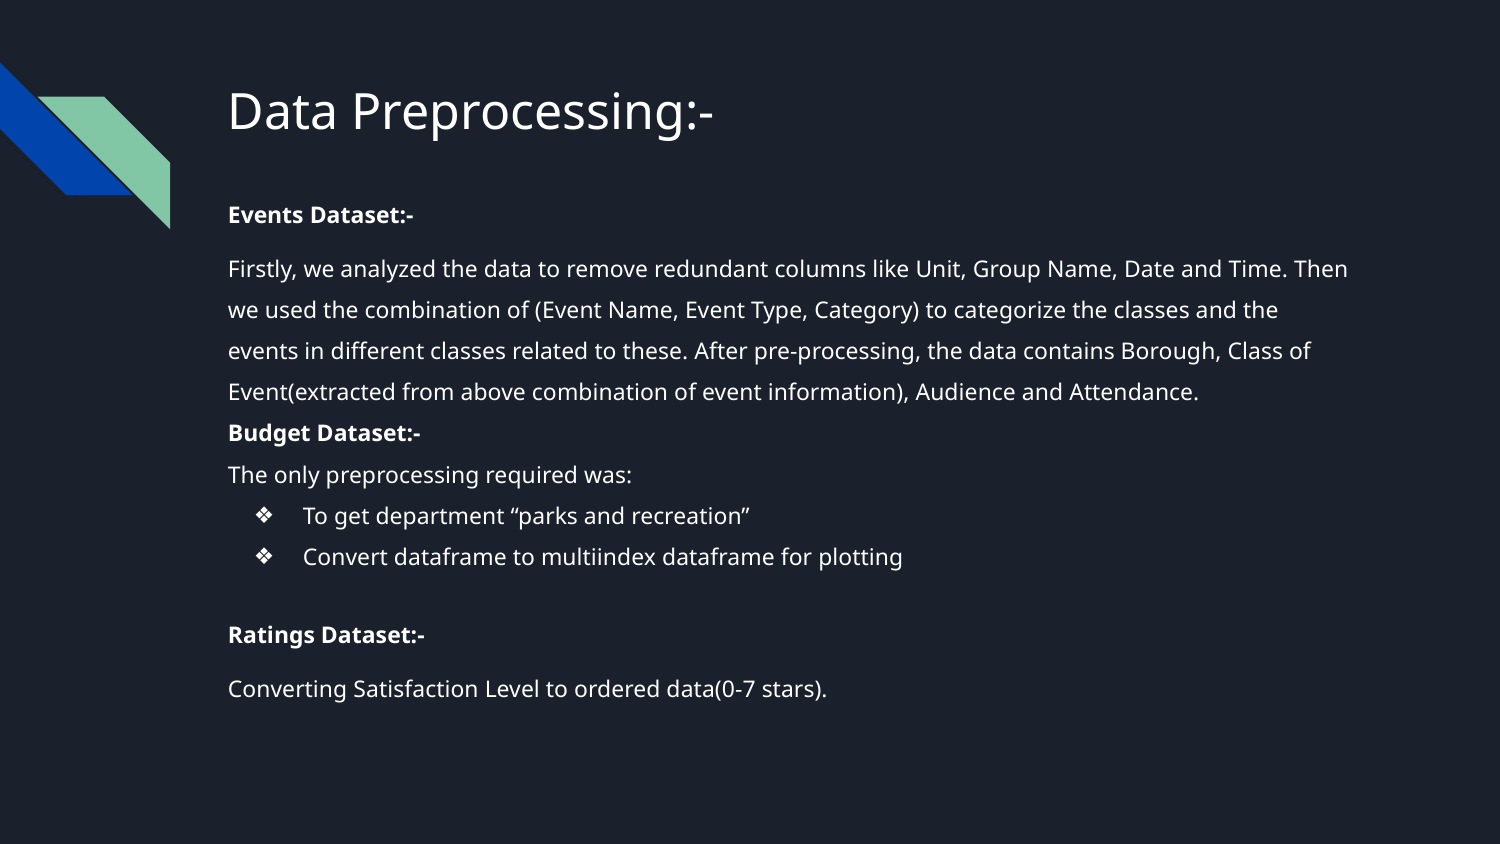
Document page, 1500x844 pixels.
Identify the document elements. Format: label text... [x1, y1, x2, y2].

title Data Preprocessing:- [212, 64, 1368, 164]
list Events Dataset:- Firstly, we analyzed the data to remove redundant columns like Unit, Group Name, Date and Time. Then we used the combination of (Event Name, Event Type, Category) to categorize the classes and the events in different classes related to these. After pre-processing, the data contains Borough, Class of Event(extracted from above combination of event information), Audience and Attendance. Budget Dataset:- The only preprocessing required was: To get department “parks and recreation” Convert dataframe to multiindex dataframe for plotting Ratings Dataset:- Converting Satisfaction Level to ordered data(0-7 stars). [212, 171, 1368, 750]
